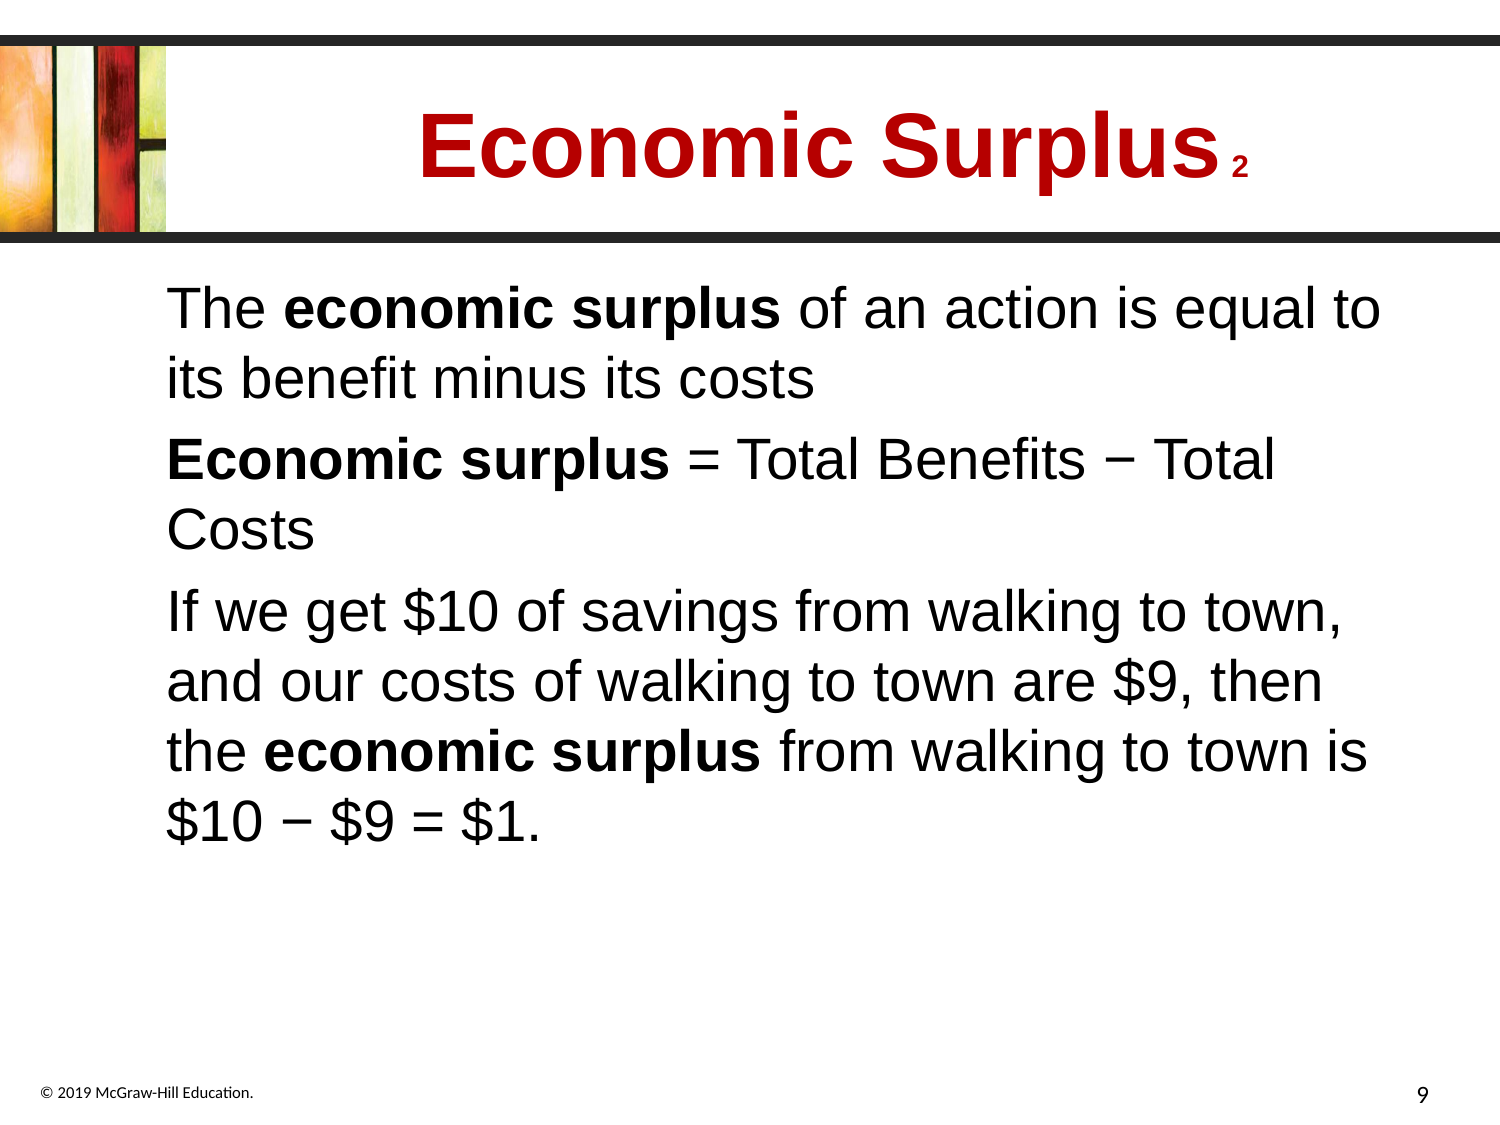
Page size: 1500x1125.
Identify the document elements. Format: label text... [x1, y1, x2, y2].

picture [0, 46, 166, 232]
list The economic surplus of an action is equal to its benefit minus its costs Economic surplus = Total Benefits − Total Costs If we get $10 of savings from walking to town, and our costs of walking to town are $9, then the economic surplus from walking to town is $10 − $9 = $1. [151, 262, 1425, 1043]
title Economic Surplus 2 [170, 45, 1496, 238]
